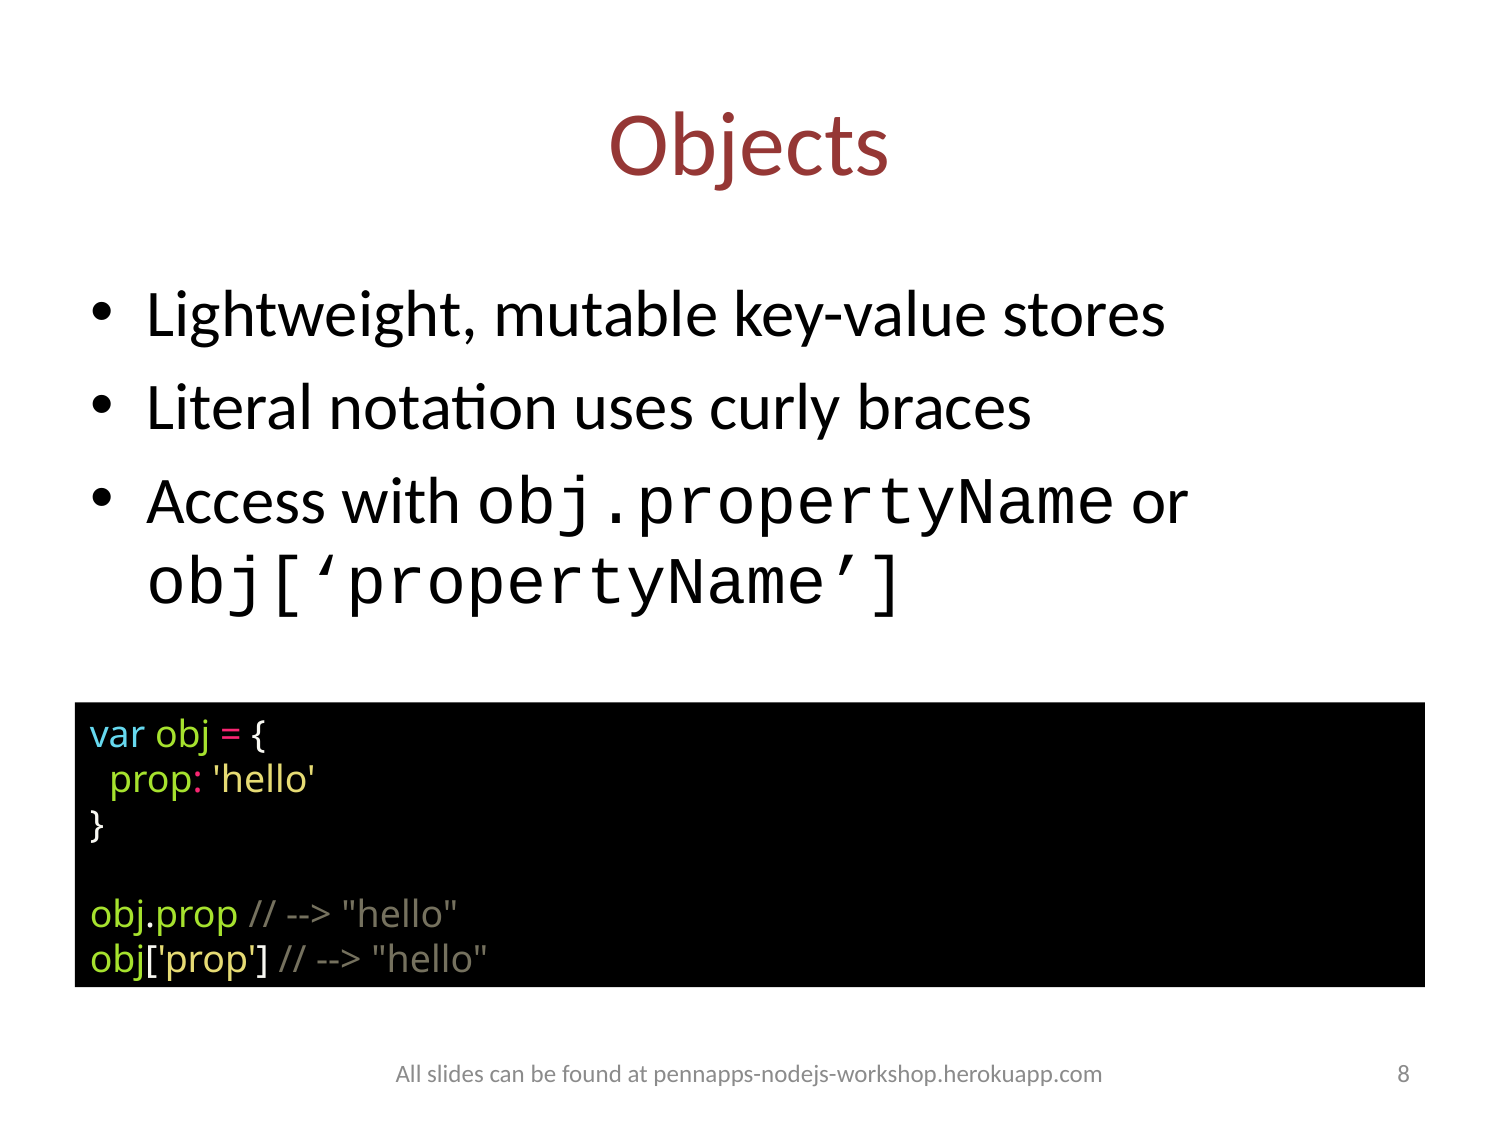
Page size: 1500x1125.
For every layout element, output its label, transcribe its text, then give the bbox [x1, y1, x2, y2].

title Objects [75, 45, 1425, 233]
list Lightweight, mutable key-value stores Literal notation uses curly braces Access with obj.propertyName or obj[‘propertyName’] [75, 262, 1425, 650]
slide_number 8 [1337, 1042, 1425, 1103]
text_box var obj = { prop: 'hello' } obj.prop // --> "hello" obj['prop'] // --> "hello" [74, 702, 1425, 988]
footer All slides can be found at pennapps-nodejs-workshop.herokuapp.com [218, 1042, 1282, 1103]
